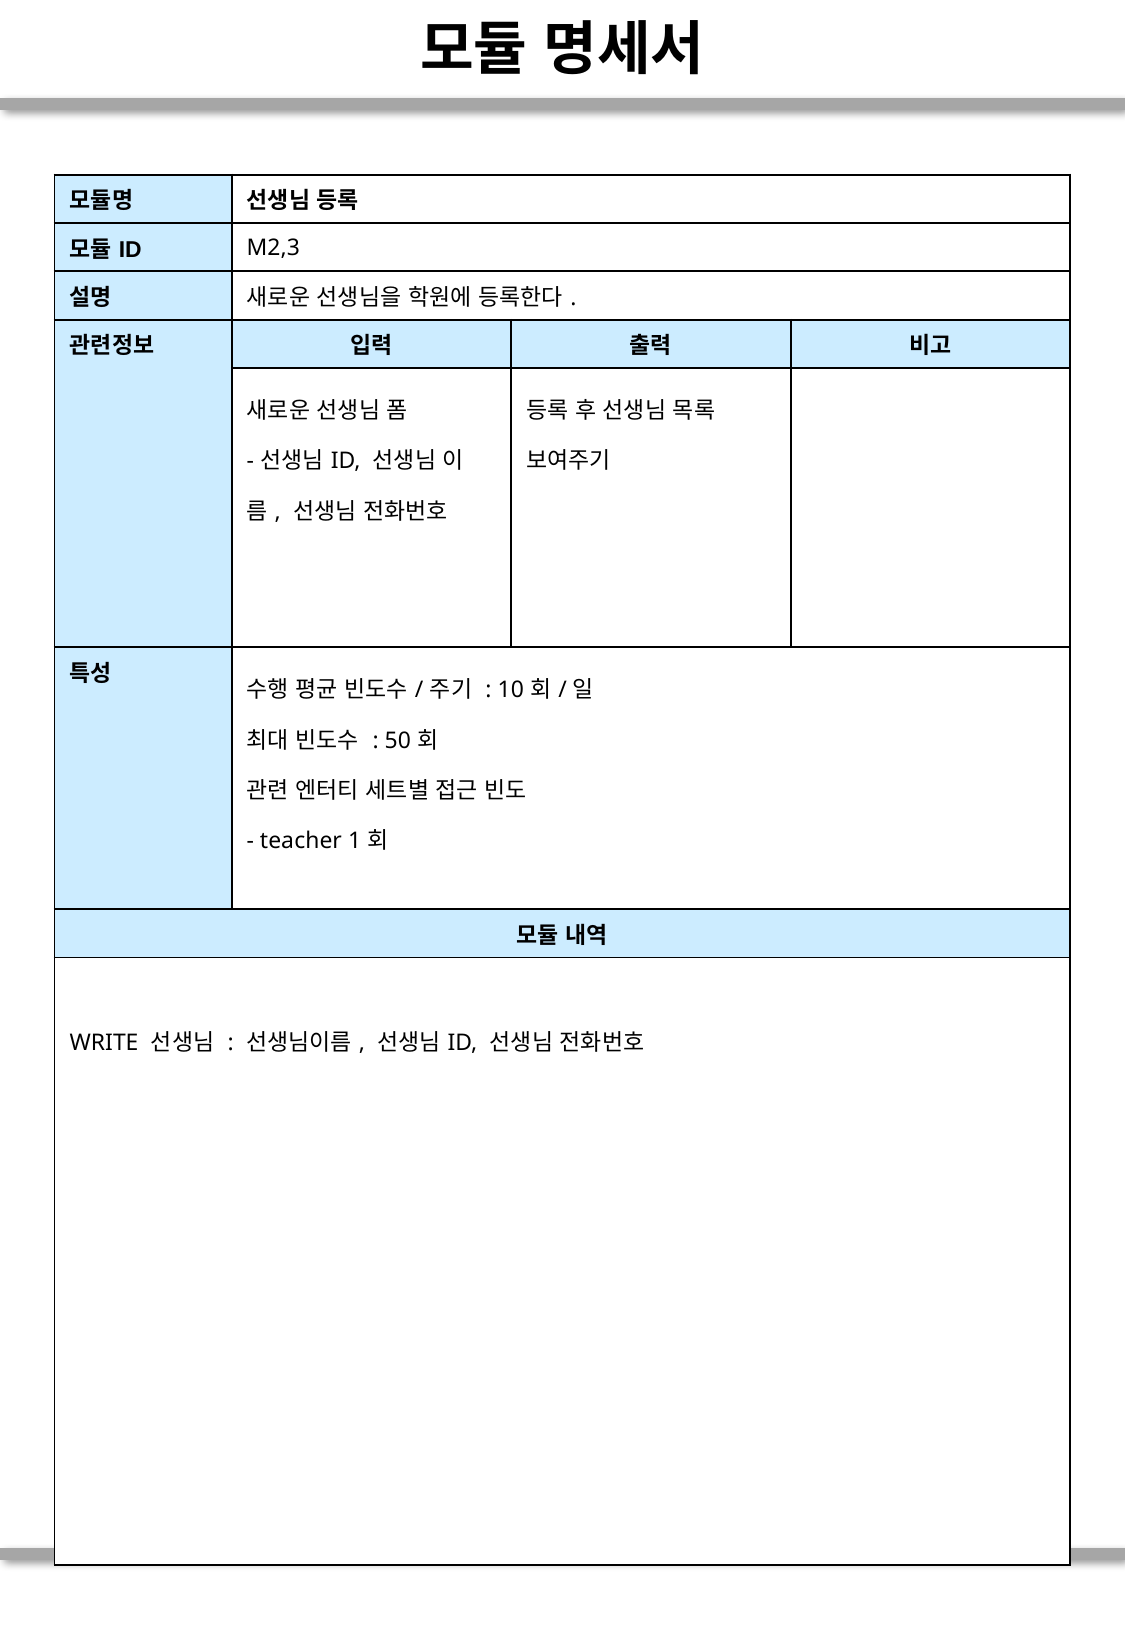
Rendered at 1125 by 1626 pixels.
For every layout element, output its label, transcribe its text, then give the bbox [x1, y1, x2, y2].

title 모듈 명세서 [0, 1, 1125, 92]
table_cell [792, 369, 1069, 646]
table_cell M2,3 [233, 224, 1069, 270]
table_cell 모듈ID [55, 224, 231, 270]
table_cell 설명 [55, 272, 231, 319]
table_cell 등록 후 선생님 목록 보여주기 [512, 369, 790, 646]
table_header 모듈명 [55, 176, 231, 222]
table_cell 비고 [792, 321, 1069, 367]
table_cell 모듈 내역 [55, 910, 1069, 957]
table_cell 특성 [55, 648, 231, 908]
table_cell 출력 [512, 321, 790, 367]
table_cell 새로운 선생님 폼 -선생님ID, 선생님 이름, 선생님 전화번호 [233, 369, 510, 646]
table_cell WRITE 선생님 : 선생님이름, 선생님ID, 선생님 전화번호 [55, 958, 1069, 1564]
table_cell 새로운 선생님을 학원에 등록한다. [233, 272, 1069, 319]
table_cell 관련정보 [55, 321, 231, 646]
table_header 선생님 등록 [233, 176, 1069, 222]
table_cell 입력 [233, 321, 510, 367]
table_cell 수행 평균 빈도수/주기 : 10회/일 최대 빈도수 : 50회 관련 엔터티 세트별 접근 빈도 - teacher 1회 [233, 648, 1069, 908]
